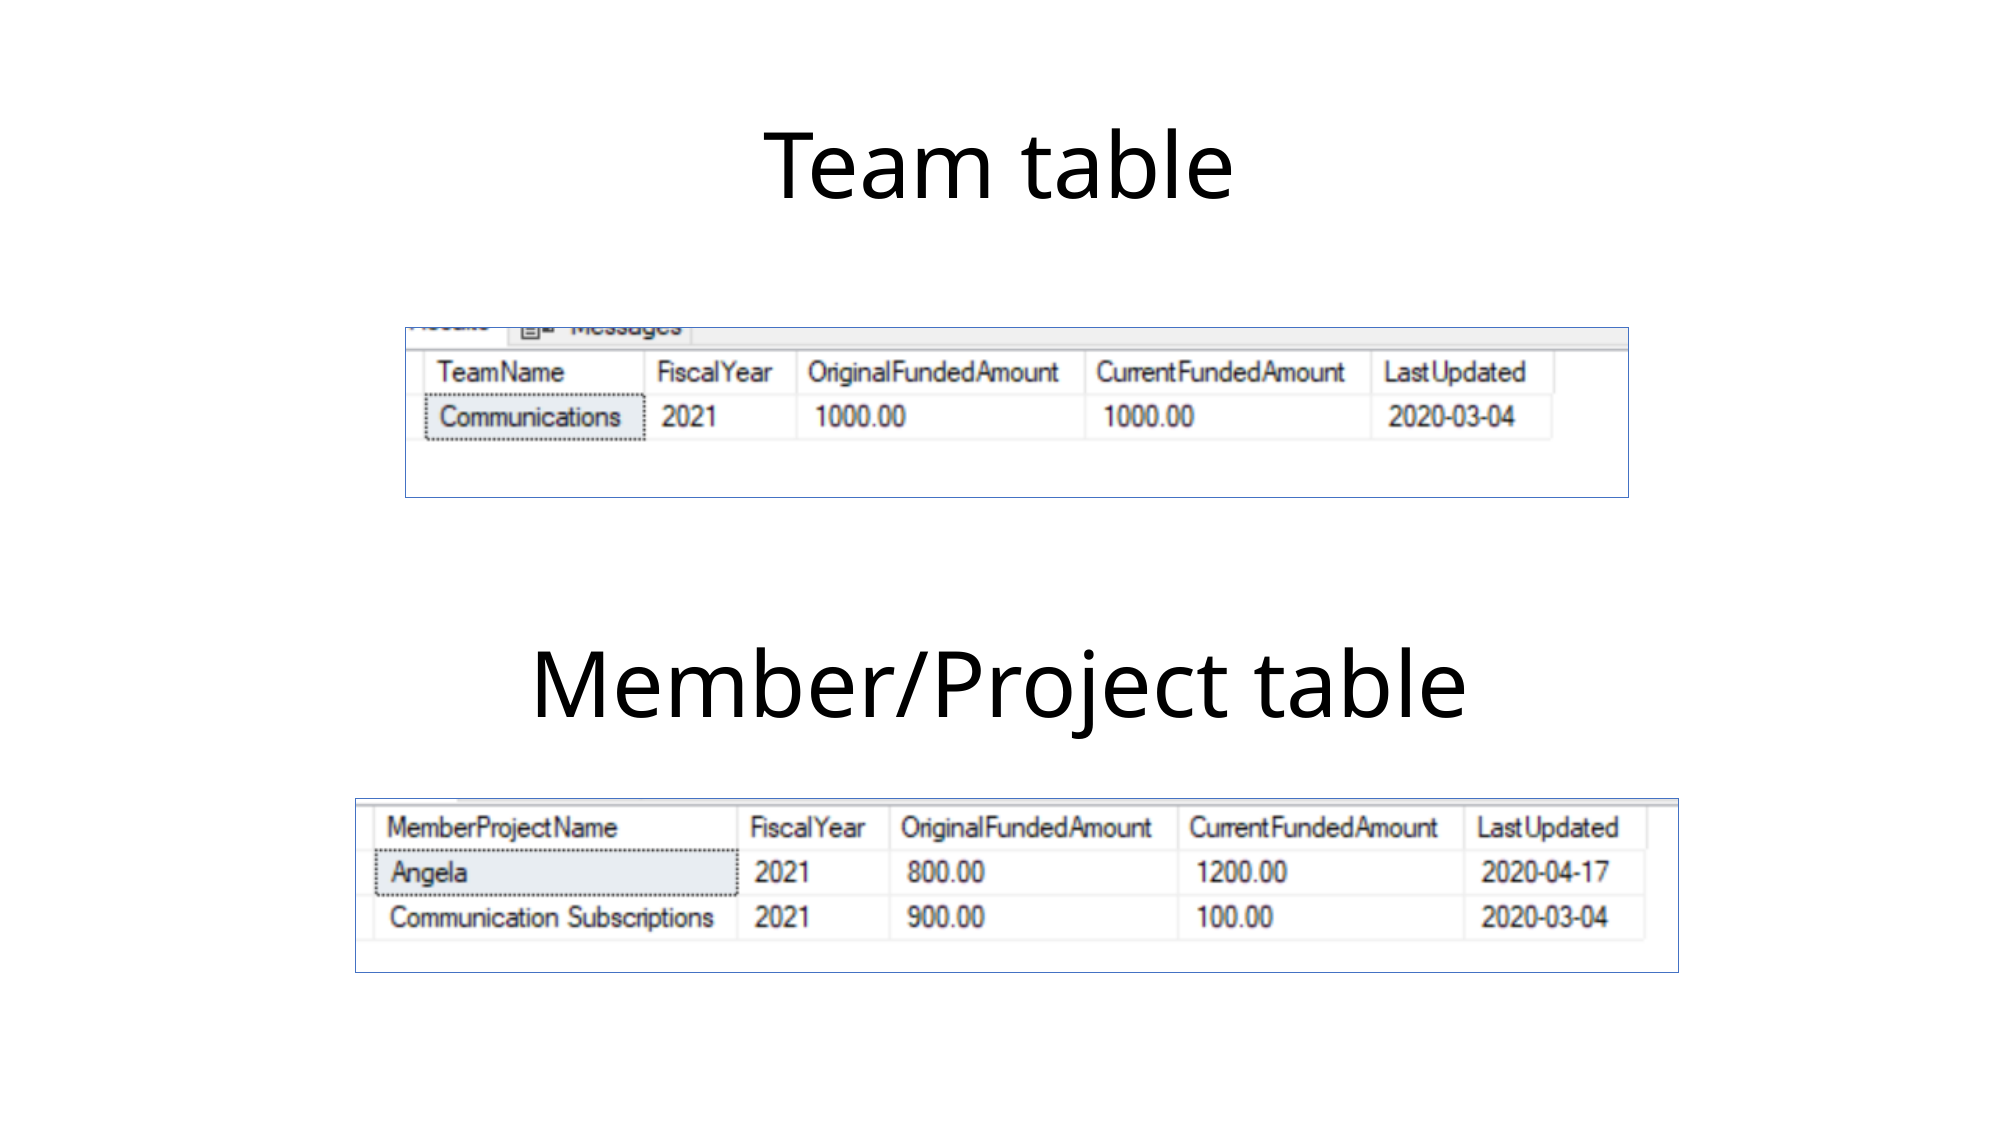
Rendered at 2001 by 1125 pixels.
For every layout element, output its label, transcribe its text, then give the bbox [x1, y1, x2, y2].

text_box Member/Project table [137, 578, 1863, 796]
title Team table [137, 59, 1863, 278]
picture [405, 327, 1629, 498]
picture [355, 798, 1679, 973]
